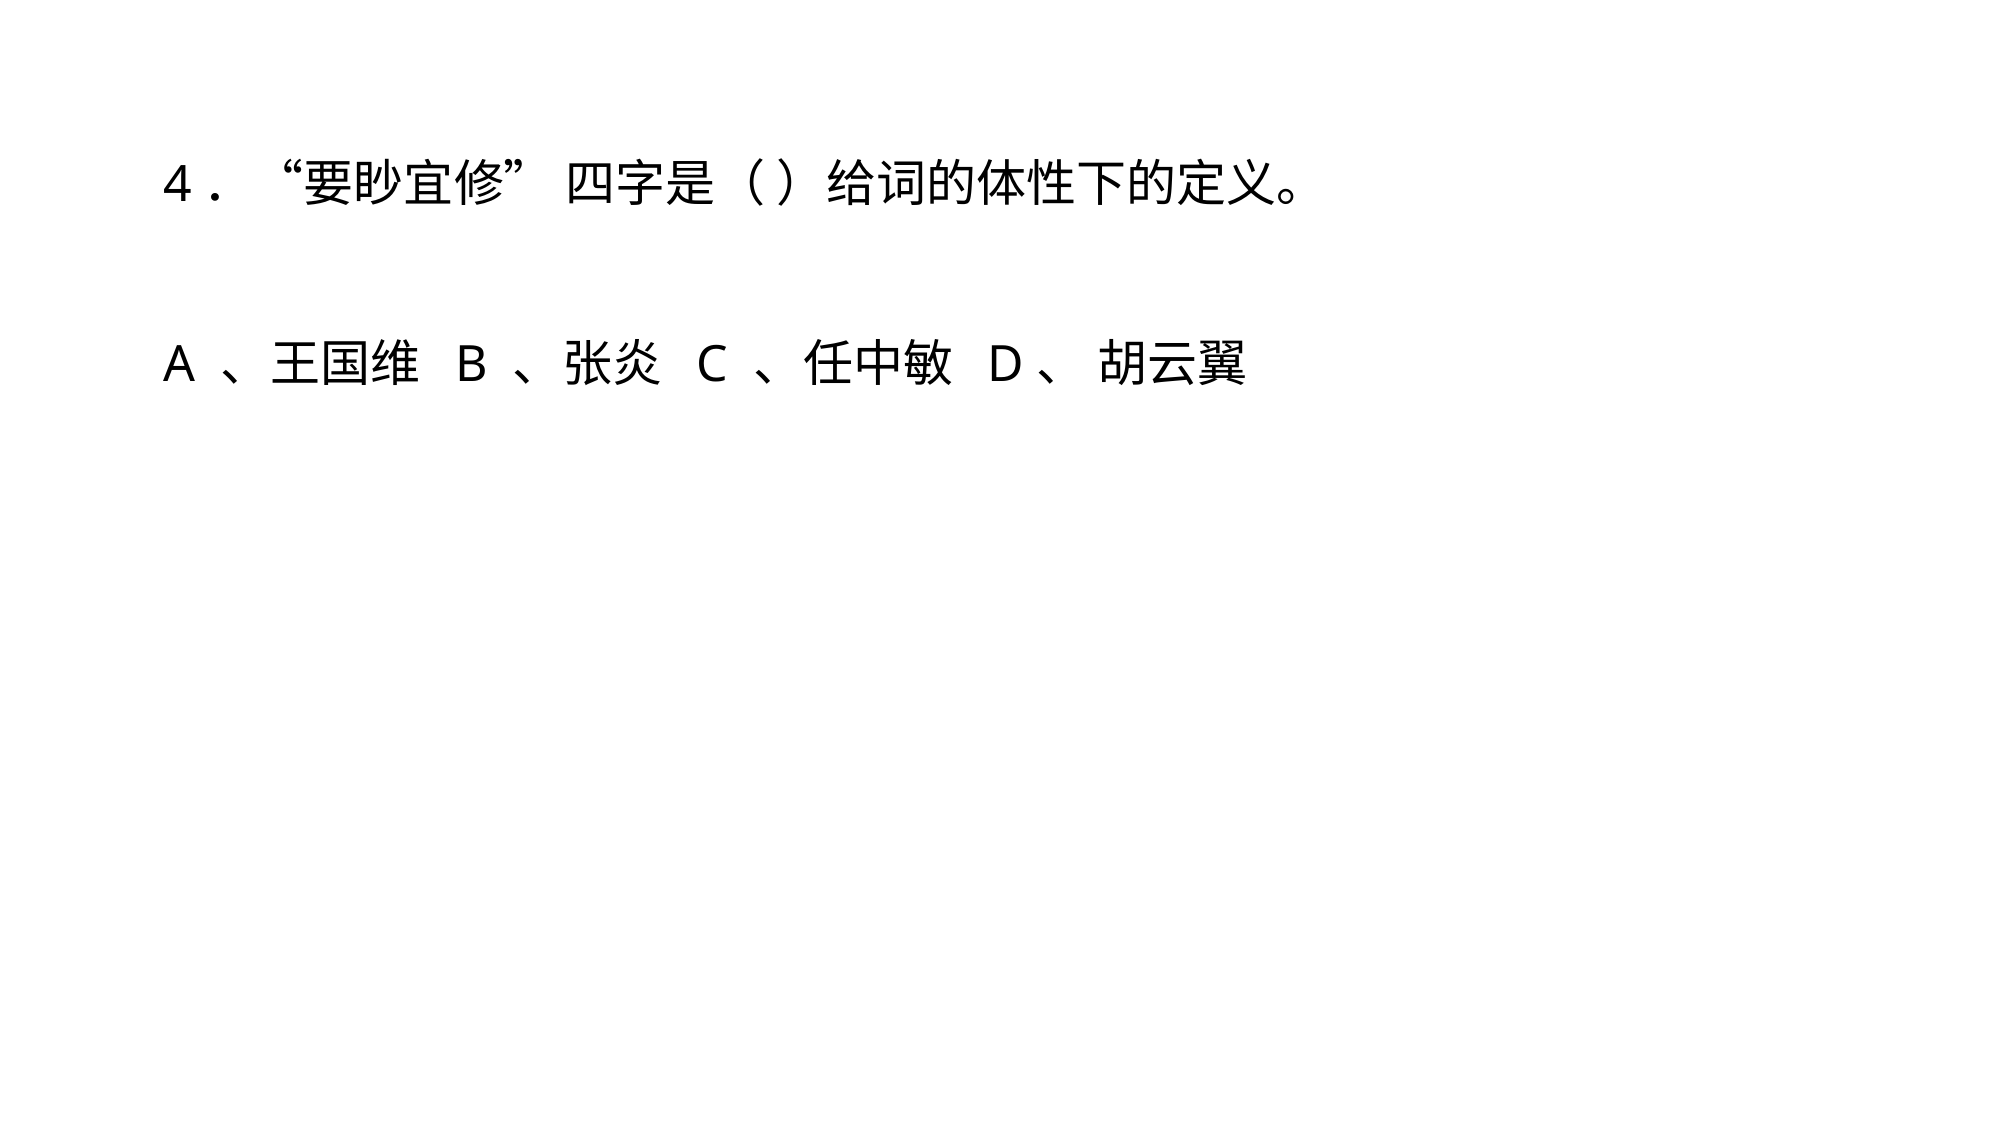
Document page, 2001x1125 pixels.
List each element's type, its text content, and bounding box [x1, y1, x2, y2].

text_box 4．“要眇宜修” 四字是（ ）给词的体性下的定义。 A 、王国维 B 、张炎 C 、任中敏 D、 胡云翼 [161, 121, 1755, 703]
